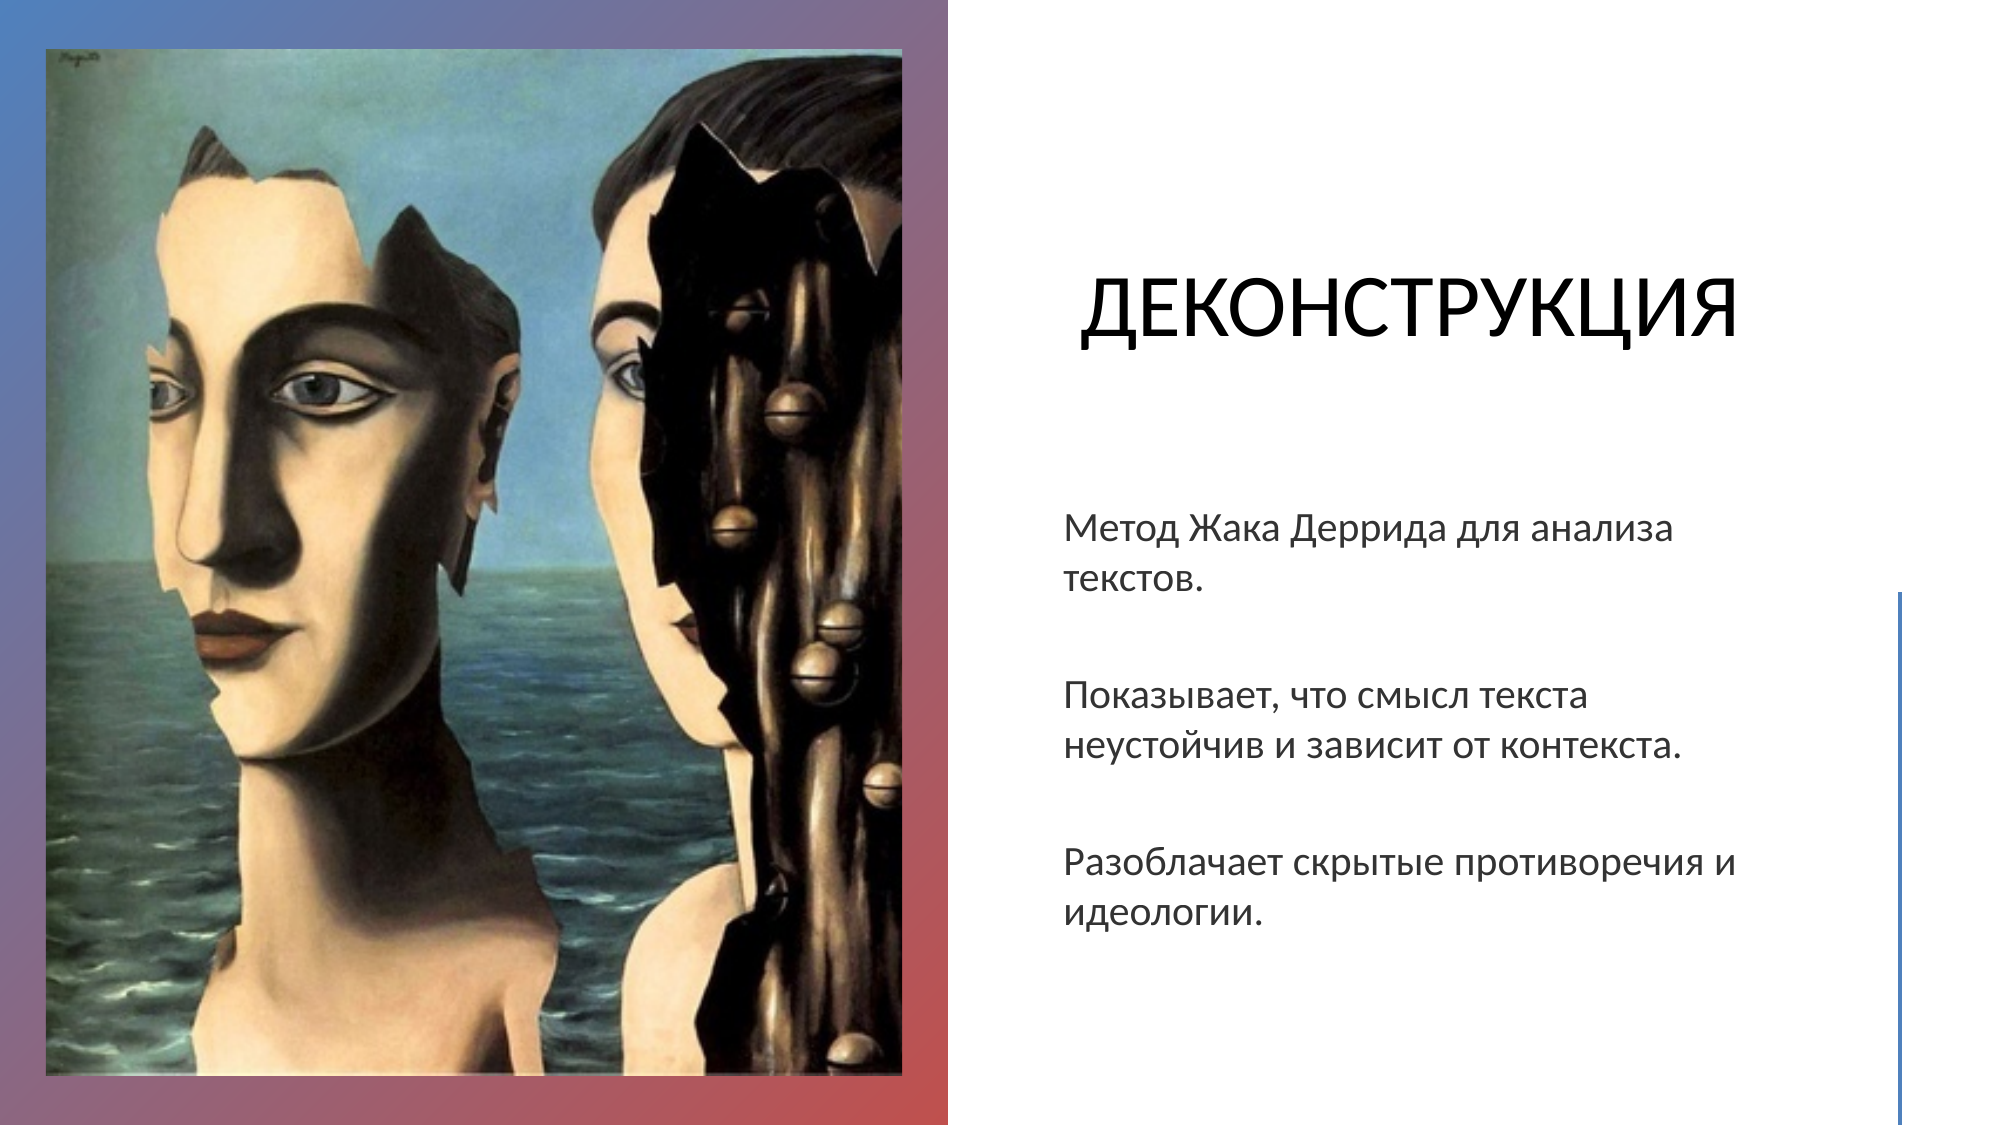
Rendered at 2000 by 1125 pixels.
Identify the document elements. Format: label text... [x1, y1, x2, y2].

text_box [950, 0, 2000, 1125]
text_box [0, 0, 950, 1125]
picture [45, 48, 903, 1077]
title ДЕКОНСТРУКЦИЯ [1048, 82, 1773, 364]
list Метод Жака Деррида для анализа текстов. Показывает, что смысл текста неустойчив и зависит от контекста. Разоблачает скрытые противоречия и идеологии. [1048, 434, 1776, 1043]
